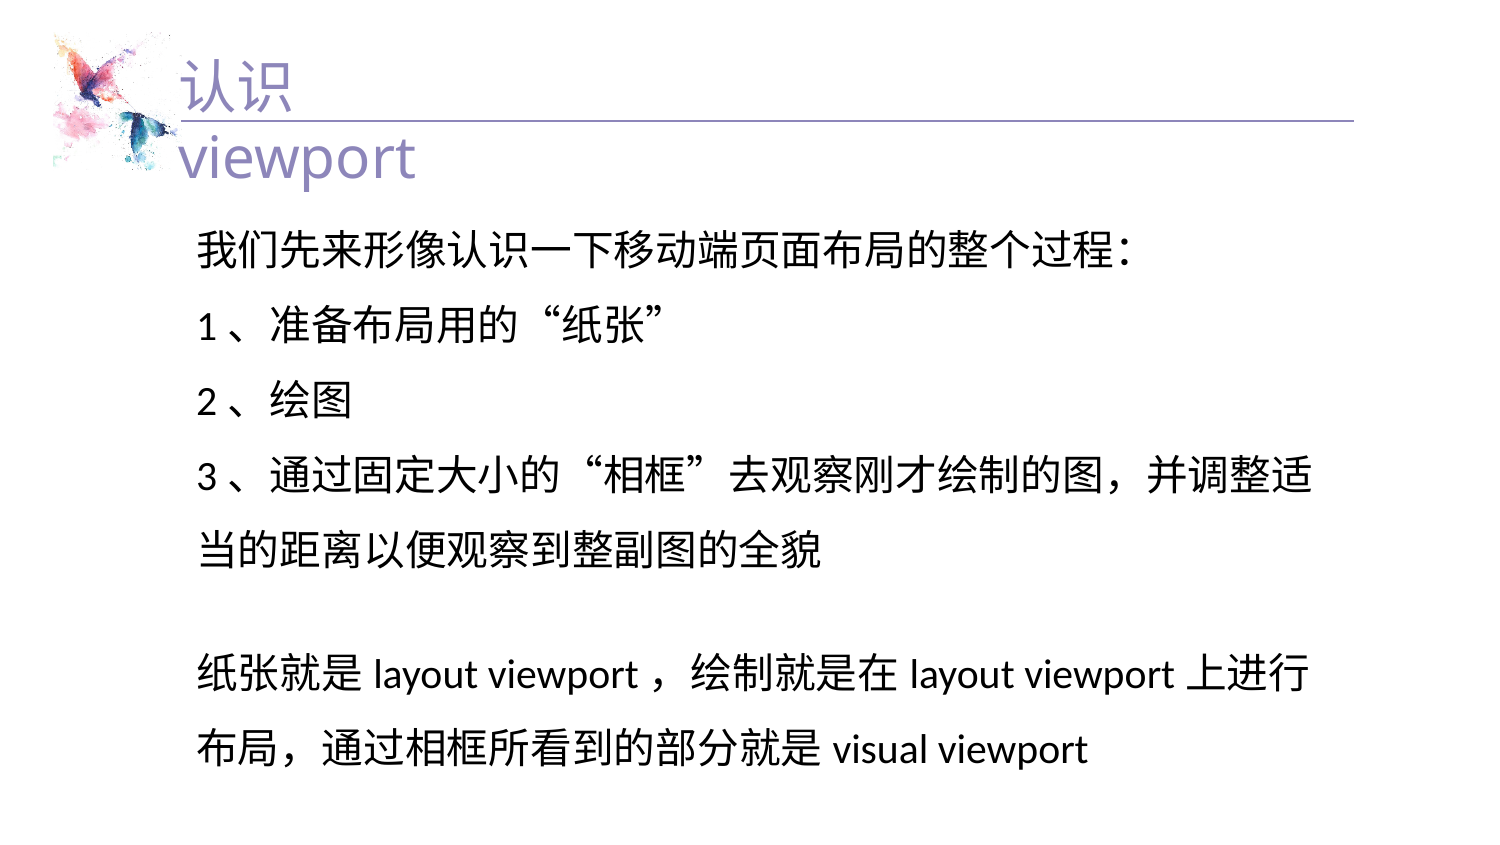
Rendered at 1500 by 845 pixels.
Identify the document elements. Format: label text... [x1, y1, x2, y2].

text_box 认识viewport [186, 50, 518, 120]
text_box 认识viewport [178, 130, 518, 190]
text_box 我们先来形像认识一下移动端页面布局的整个过程： 1、准备布局用的“纸张” 2、绘图 3、通过固定大小的“相框”去观察刚才绘制的图，并调整适当的距离以便观察到整副图的全貌 [181, 191, 1355, 582]
text_box 纸张就是layout viewport，绘制就是在layout viewport上进行布局，通过相框所看到的部分就是visual viewport [181, 614, 1355, 780]
picture [53, 31, 182, 171]
